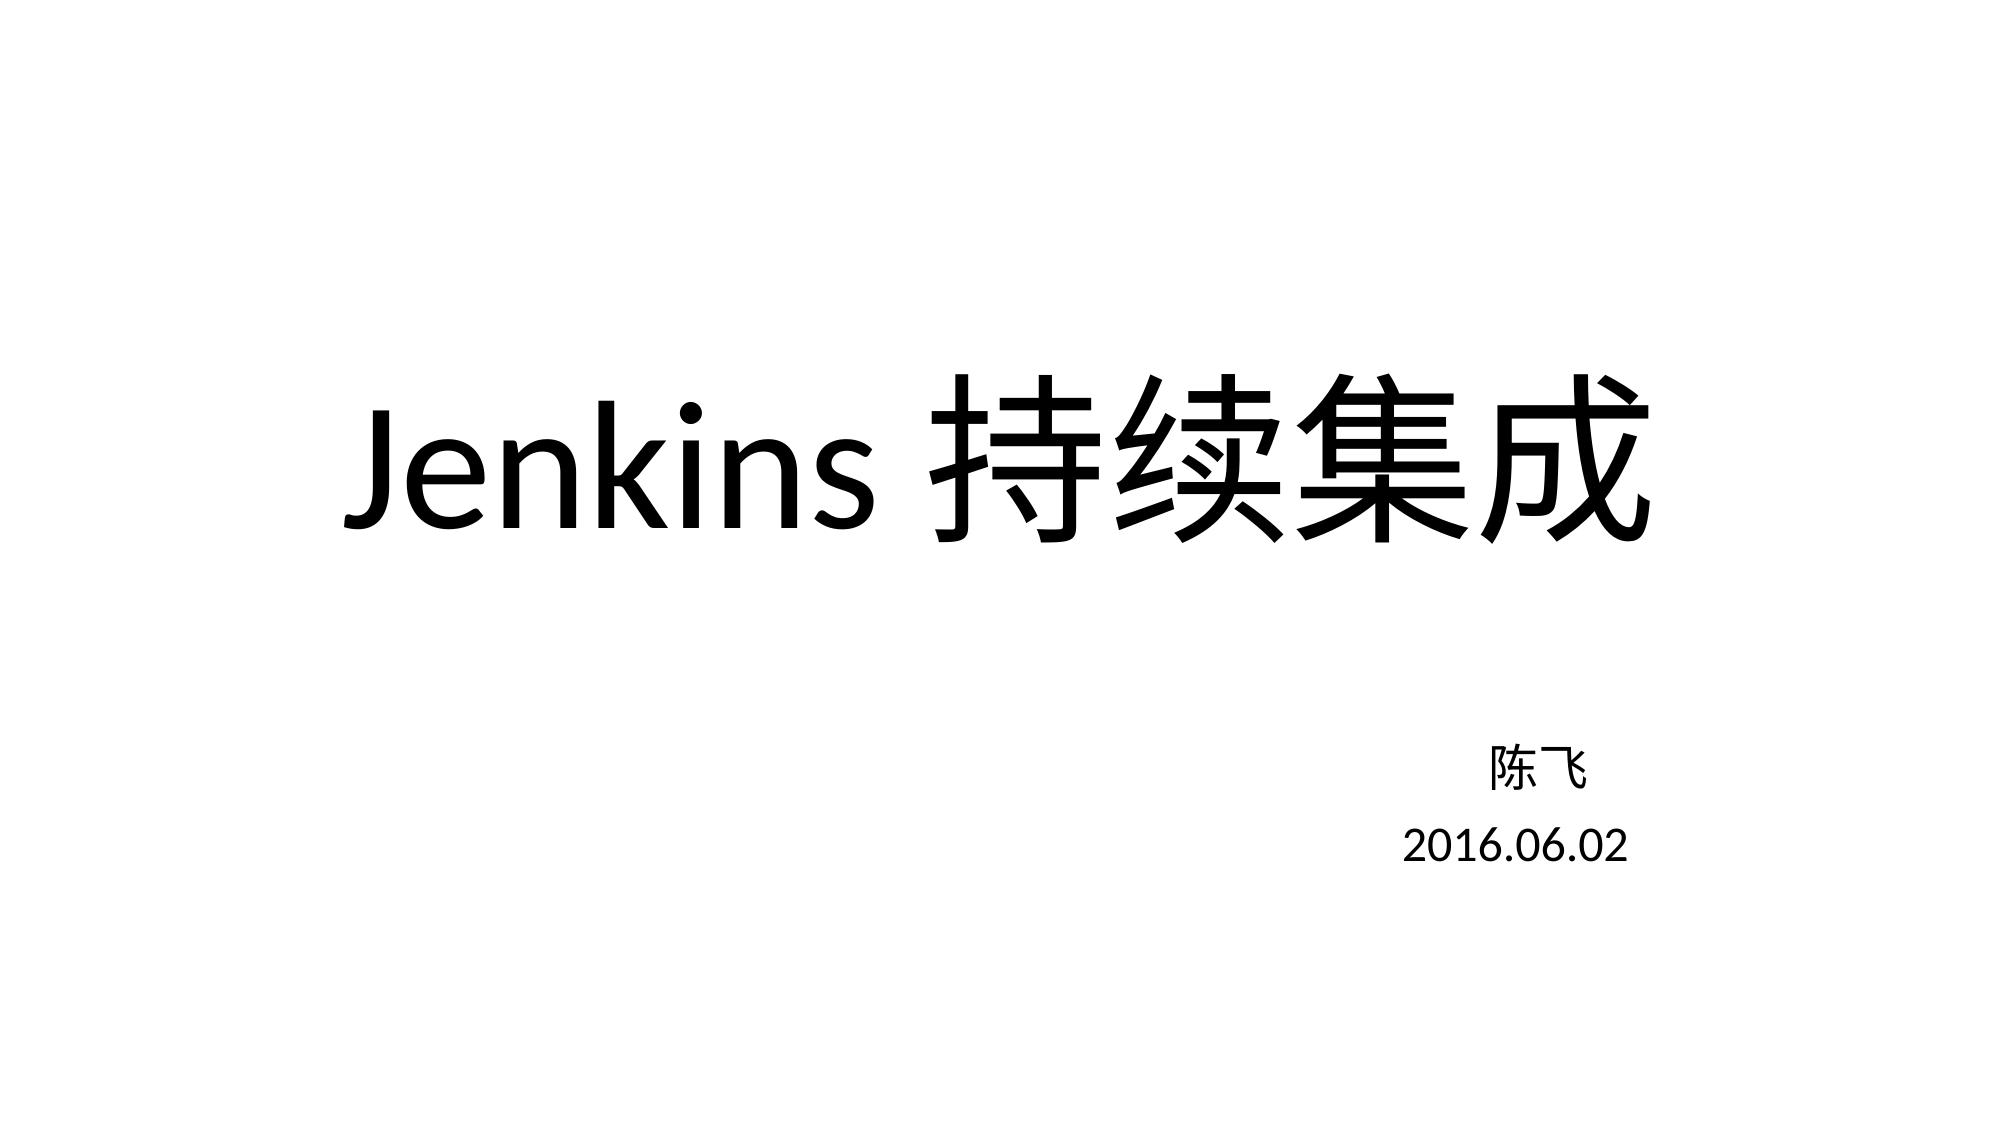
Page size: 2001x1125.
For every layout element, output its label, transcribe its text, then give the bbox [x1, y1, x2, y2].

title Jenkins持续集成 [249, 184, 1750, 576]
subtitle 陈飞 2016.06.02 [276, 735, 1777, 1008]
